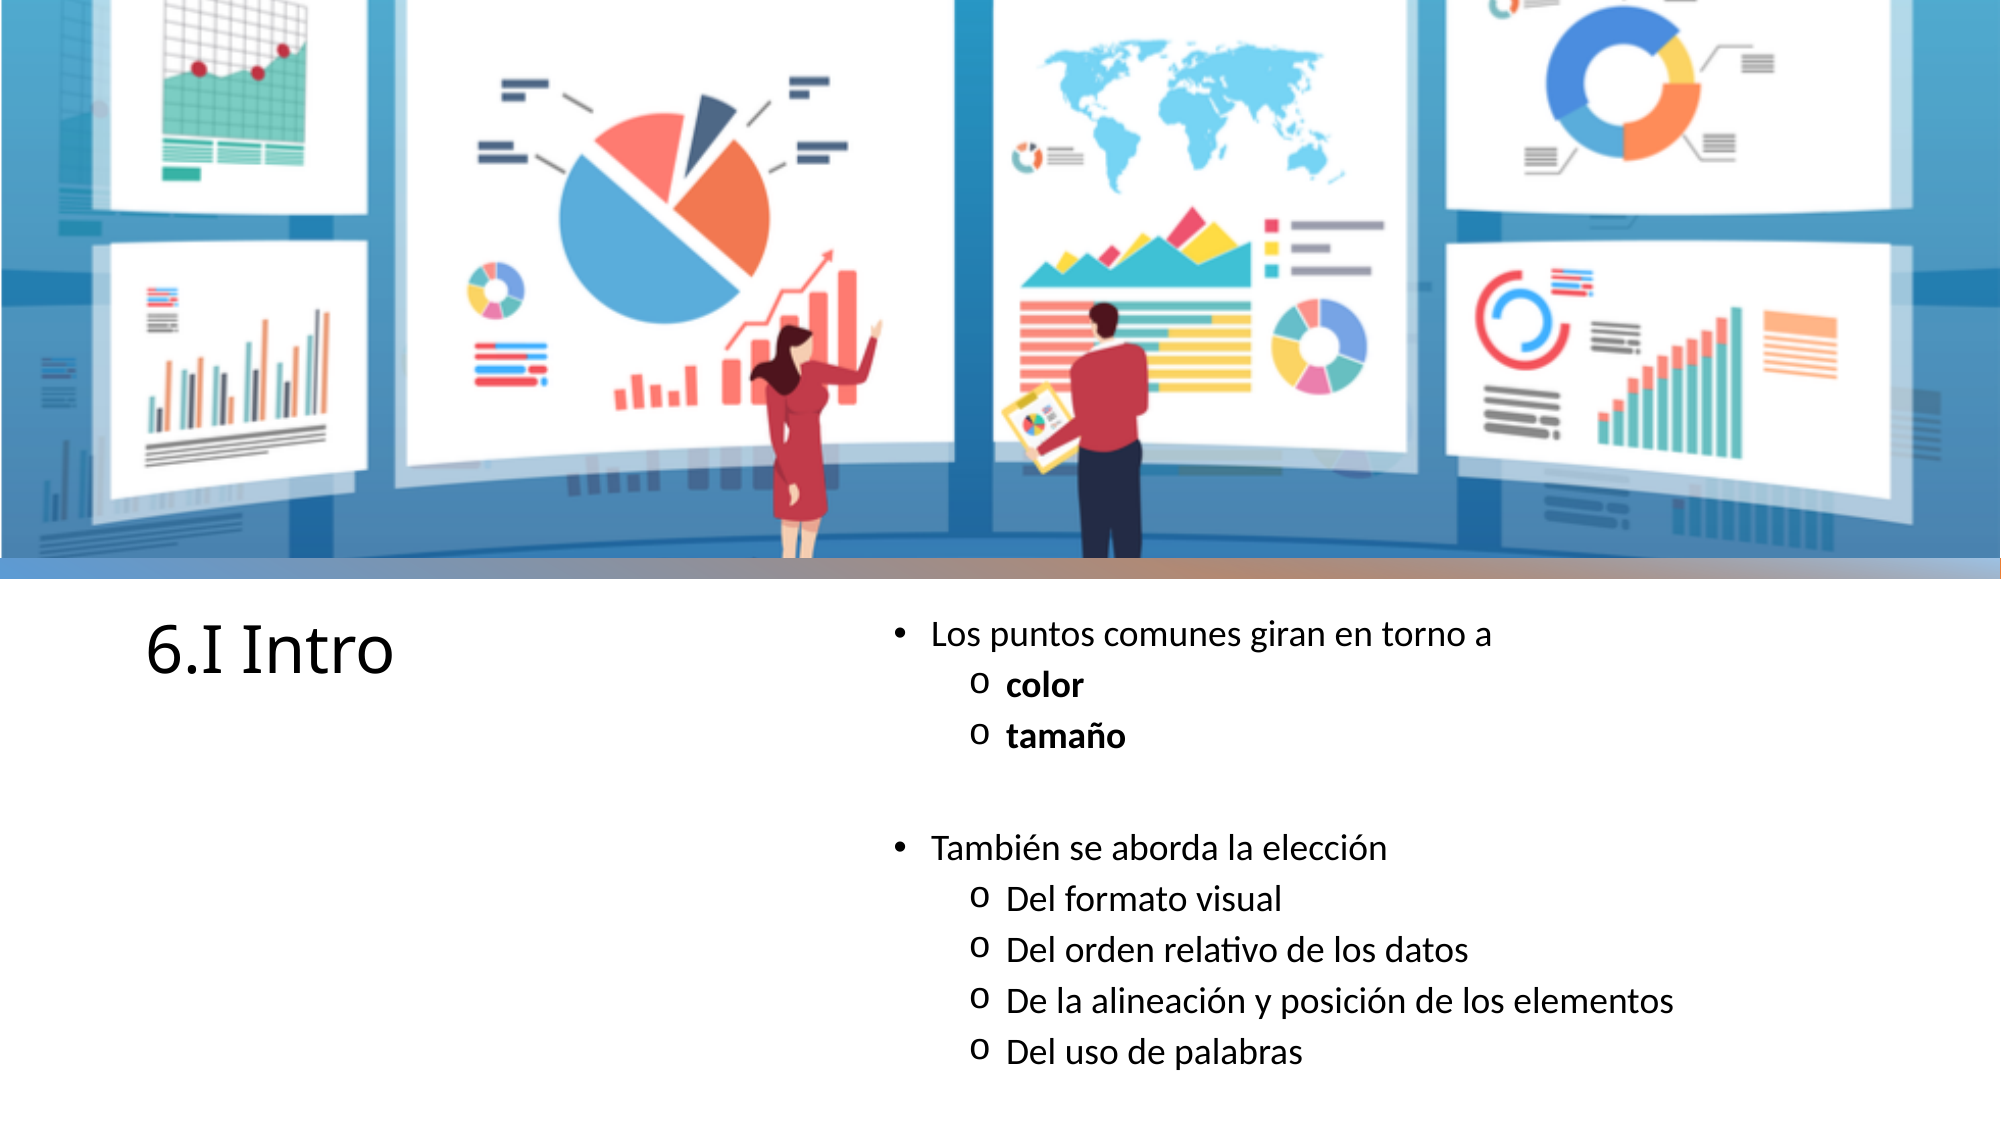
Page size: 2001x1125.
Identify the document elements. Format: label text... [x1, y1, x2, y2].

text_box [0, 557, 2000, 579]
title 6.I Intro [130, 608, 736, 954]
picture [0, 0, 2000, 557]
list Los puntos comunes giran en torno a color tamaño También se aborda la elección Del formato visual Del orden relativo de los datos De la alineación y posición de los elementos Del uso de palabras [878, 607, 1896, 1093]
